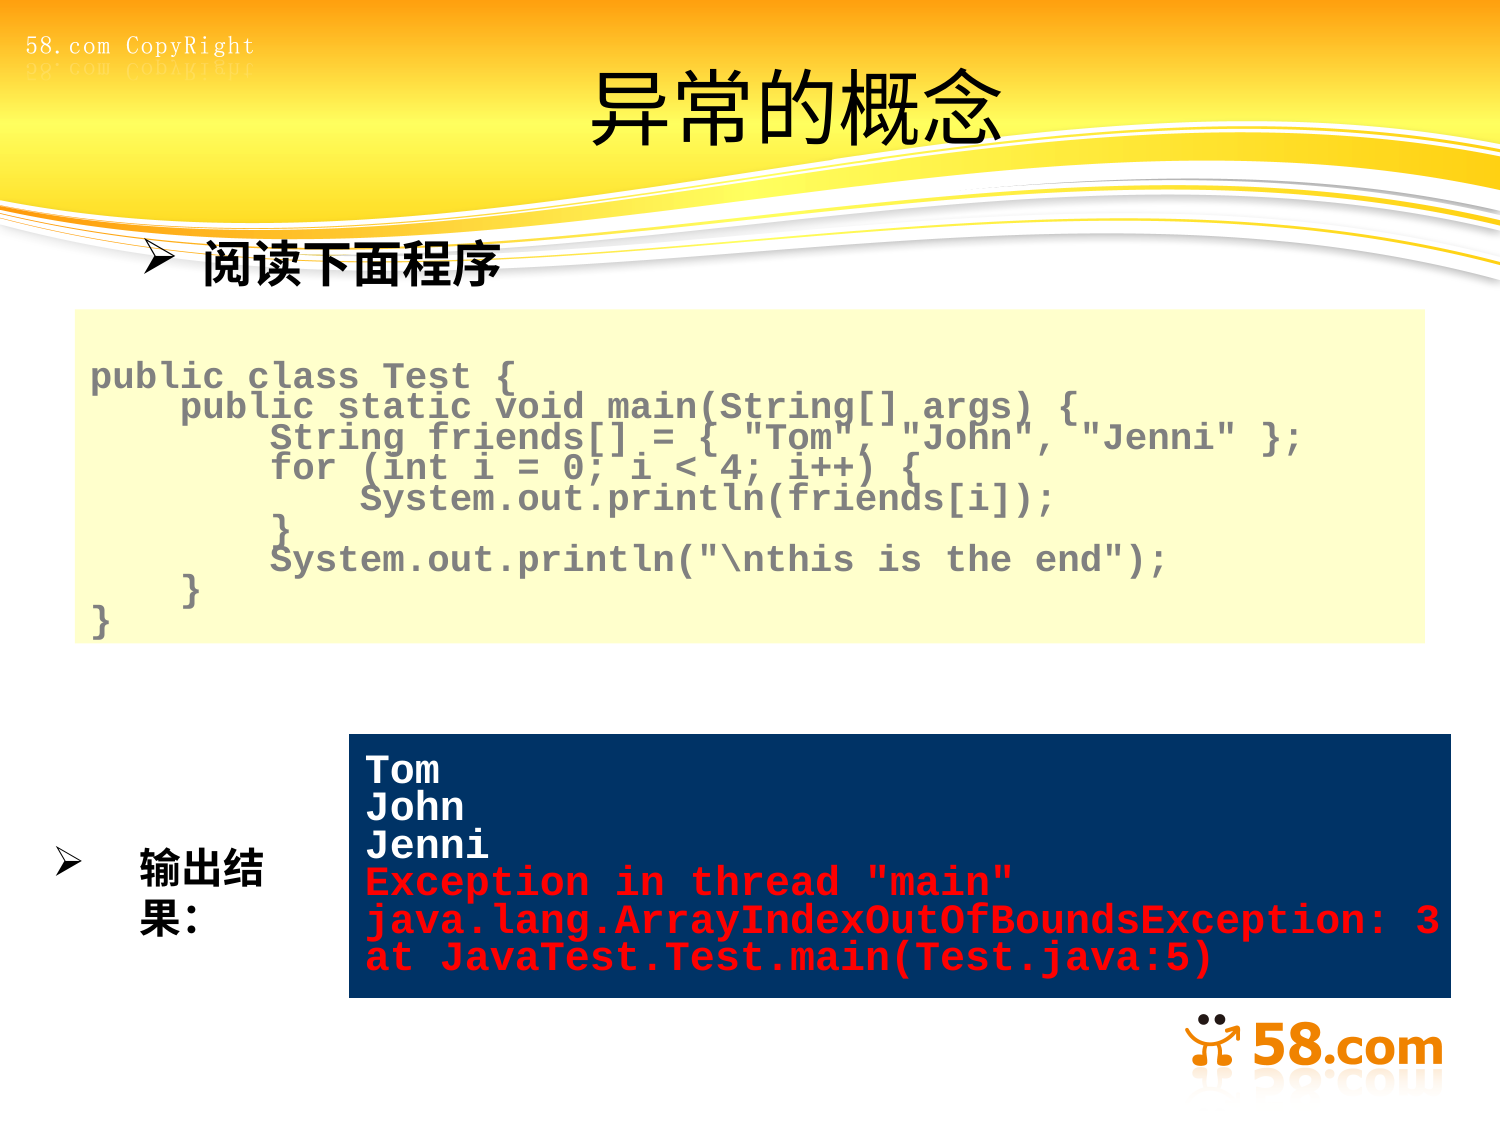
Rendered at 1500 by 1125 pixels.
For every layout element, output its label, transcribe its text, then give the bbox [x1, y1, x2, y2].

text_box 输出结果： [37, 834, 325, 910]
text_box public class Test { public static void main(String[] args) { String friends[] = { "Tom", "John", "Jenni" }; for (int i = 0; i < 4; i++) { System.out.println(friends[i]); } System.out.println("\nthis is the end"); } } [74, 309, 1425, 644]
picture [0, 0, 1500, 1125]
text_box Tom John Jenni Exception in thread "main" java.lang.ArrayIndexOutOfBoundsException: 3 at JavaTest.Test.main(Test.java:5) [350, 734, 1450, 997]
text_box 阅读下面程序 [124, 224, 1325, 300]
title 异常的概念 [159, 12, 1435, 201]
